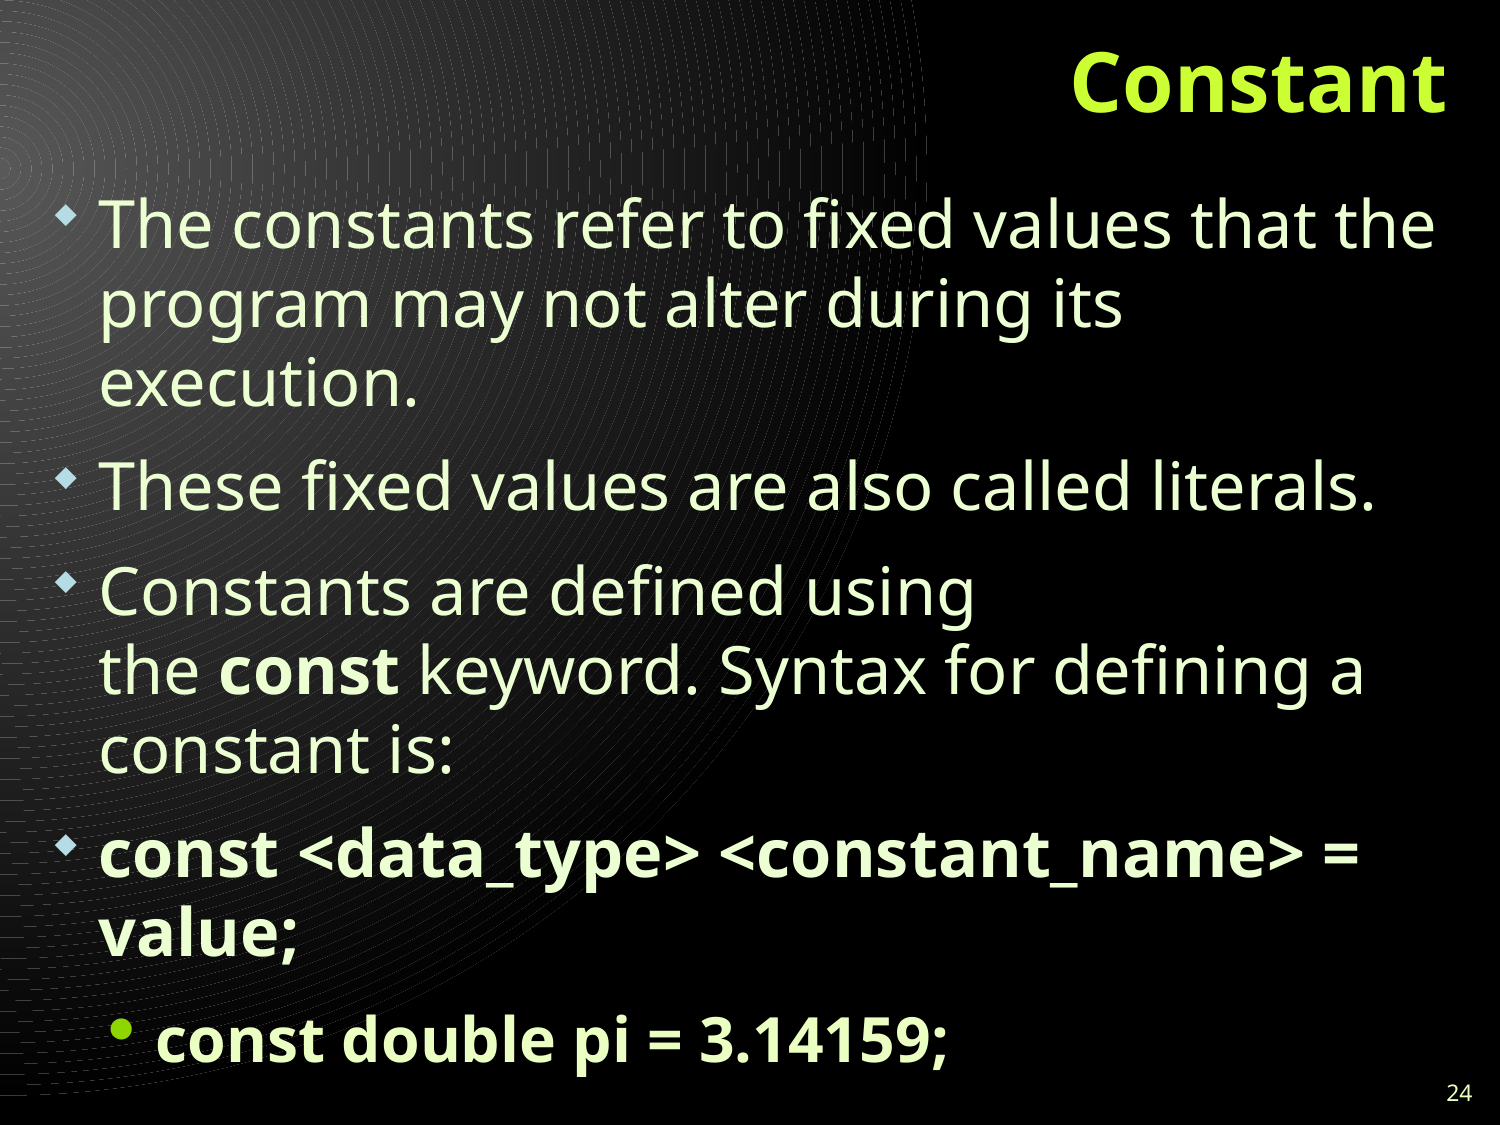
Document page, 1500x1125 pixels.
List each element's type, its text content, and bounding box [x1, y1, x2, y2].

slide_number 24 [1412, 1074, 1488, 1113]
title Constant [300, 12, 1463, 163]
list The constants refer to fixed values that the program may not alter during its execution. These fixed values are also called literals. Constants are defined using the const keyword. Syntax for defining a constant is: const <data_type> <constant_name> = value; const double pi = 3.14159; [37, 174, 1463, 1100]
